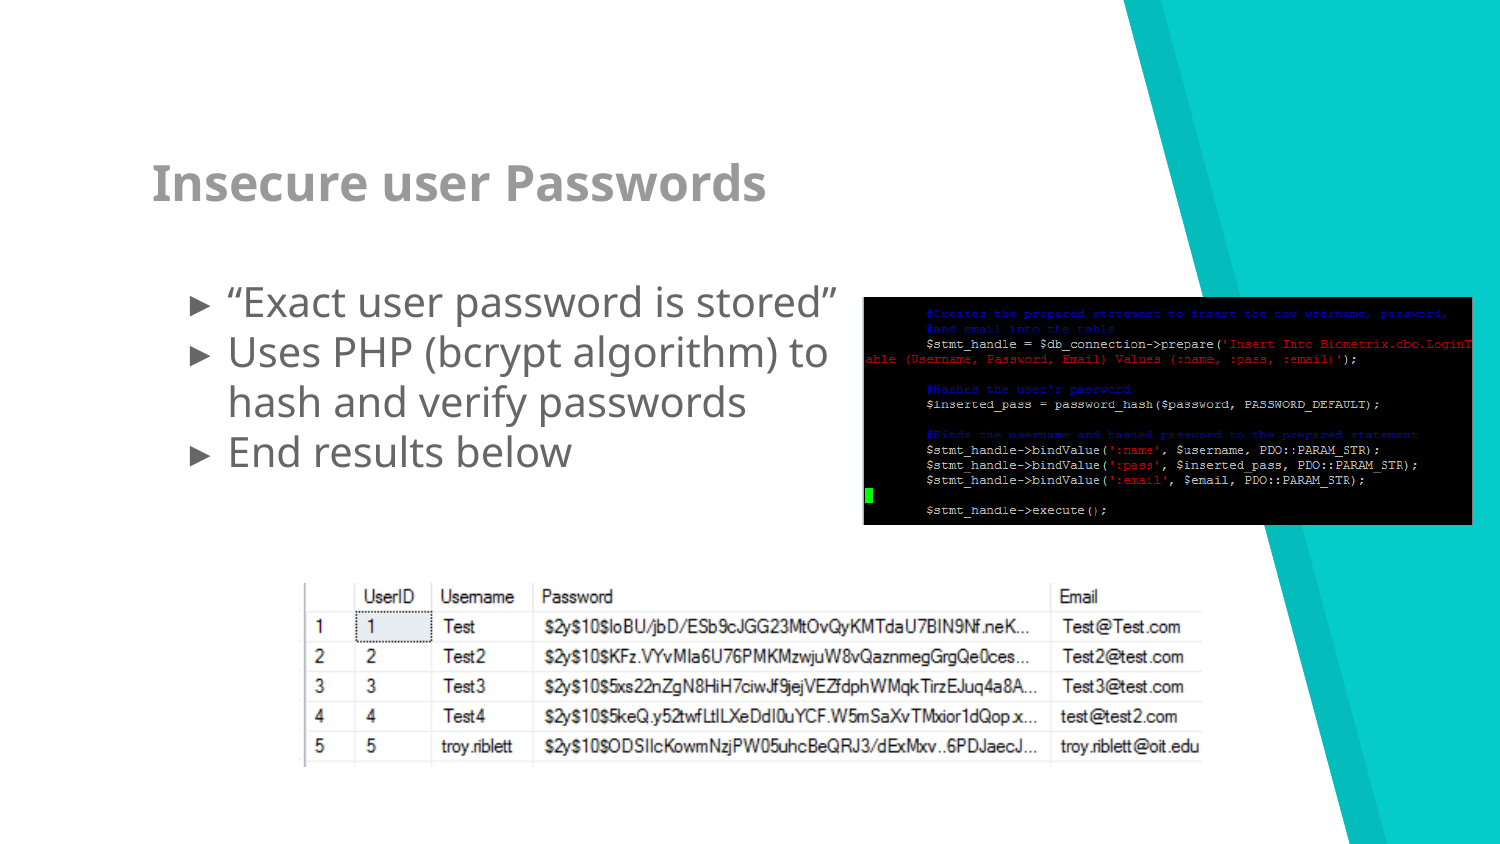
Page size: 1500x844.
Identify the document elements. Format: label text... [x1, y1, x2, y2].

list “Exact user password is stored” Uses PHP (bcrypt algorithm) to hash and verify passwords End results below [137, 260, 853, 584]
picture [298, 583, 1202, 767]
title Insecure user Passwords [137, 146, 1044, 227]
picture [862, 297, 1473, 526]
